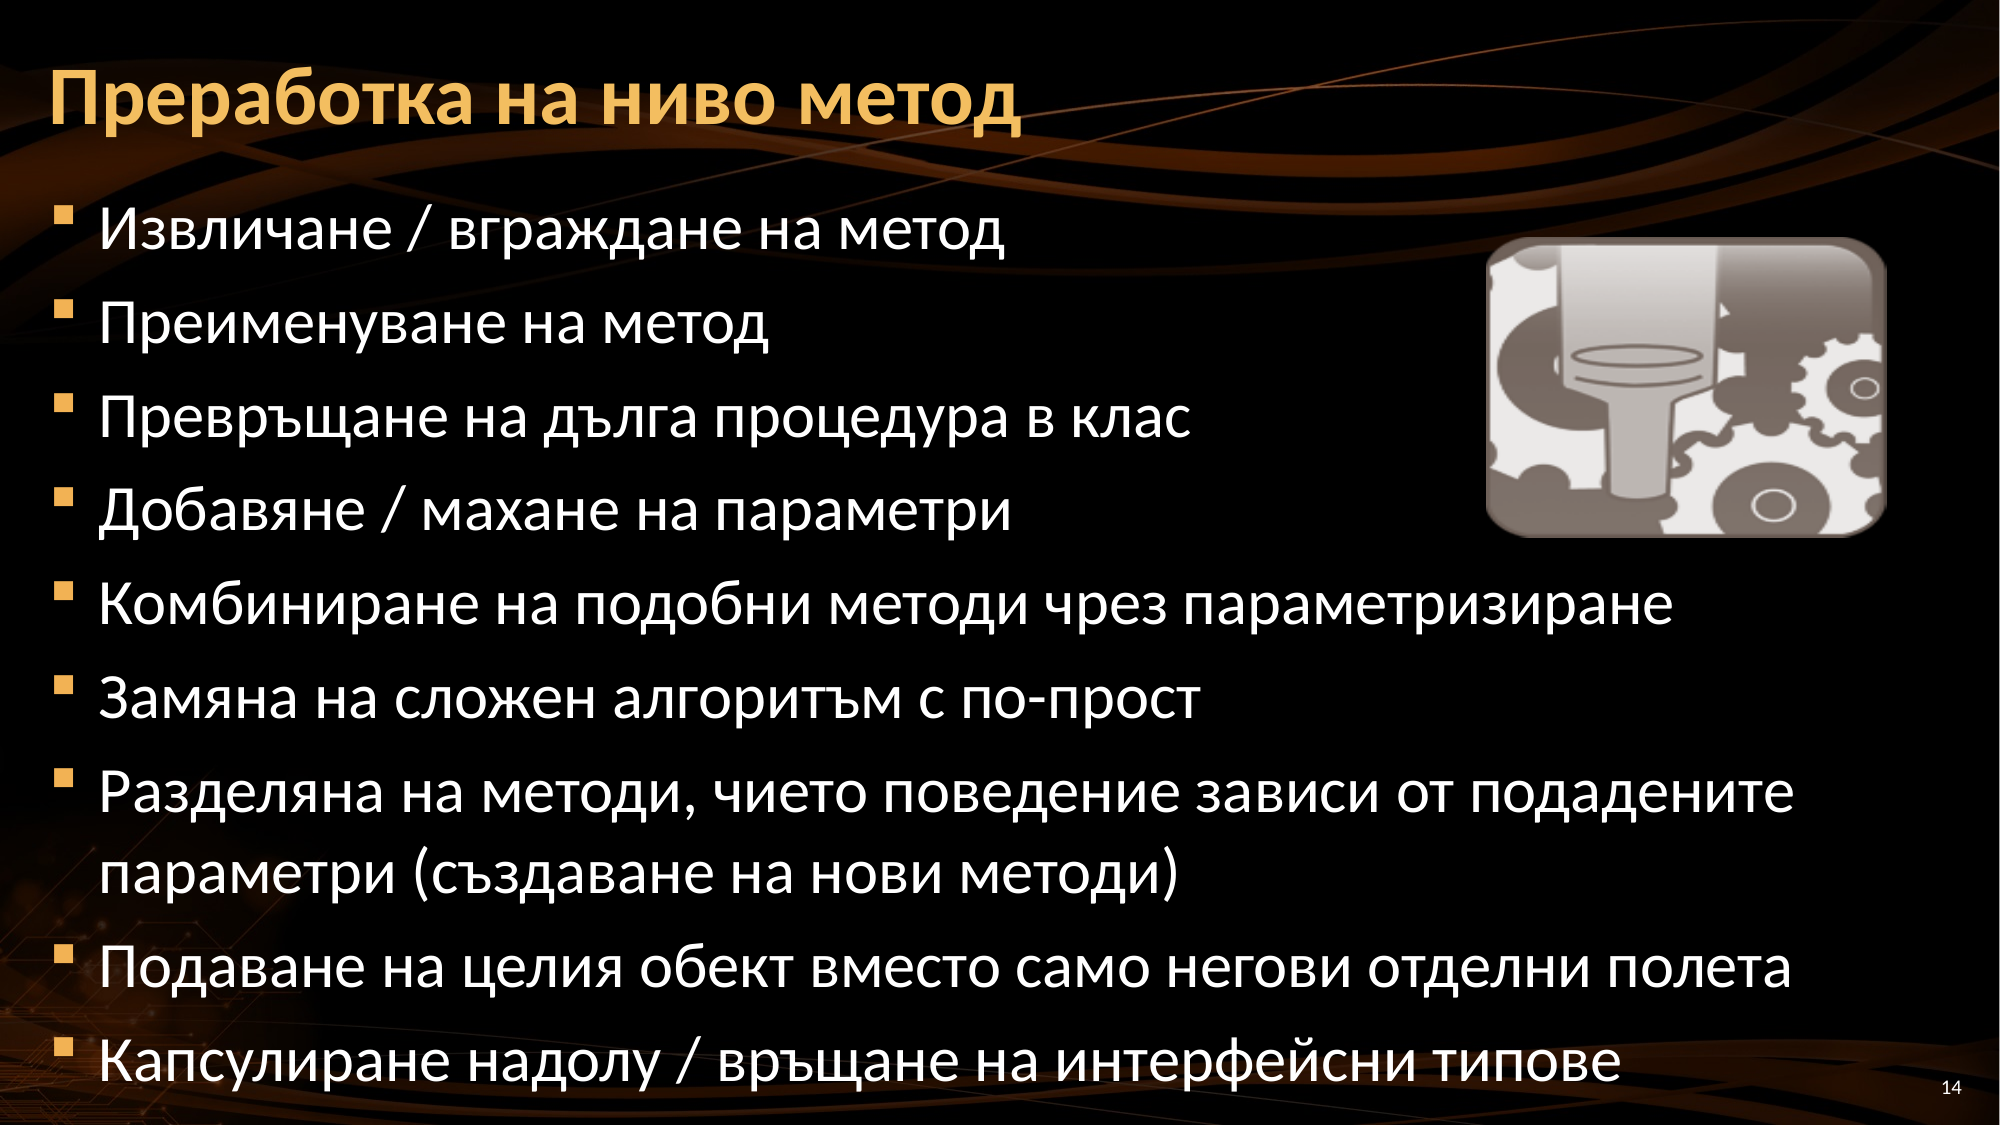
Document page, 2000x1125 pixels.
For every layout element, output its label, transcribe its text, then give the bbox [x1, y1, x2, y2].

list Извличане / вграждане на метод Преименуване на метод Превръщане на дълга процедура в клас Добавяне / махане на параметри Комбиниране на подобни методи чрез параметризиране Замяна на сложен алгоритъм с по-прост Разделяна на методи, чието поведение зависи от подадените параметри (създаване на нови методи) Подаване на целия обект вместо само негови отделни полета Капсулиране надолу / връщане на интерфейсни типове [31, 189, 1968, 1103]
picture [0, 0, 2000, 1125]
slide_number 14 [1897, 1070, 1968, 1103]
title Преработка на ниво метод [30, 6, 1968, 189]
